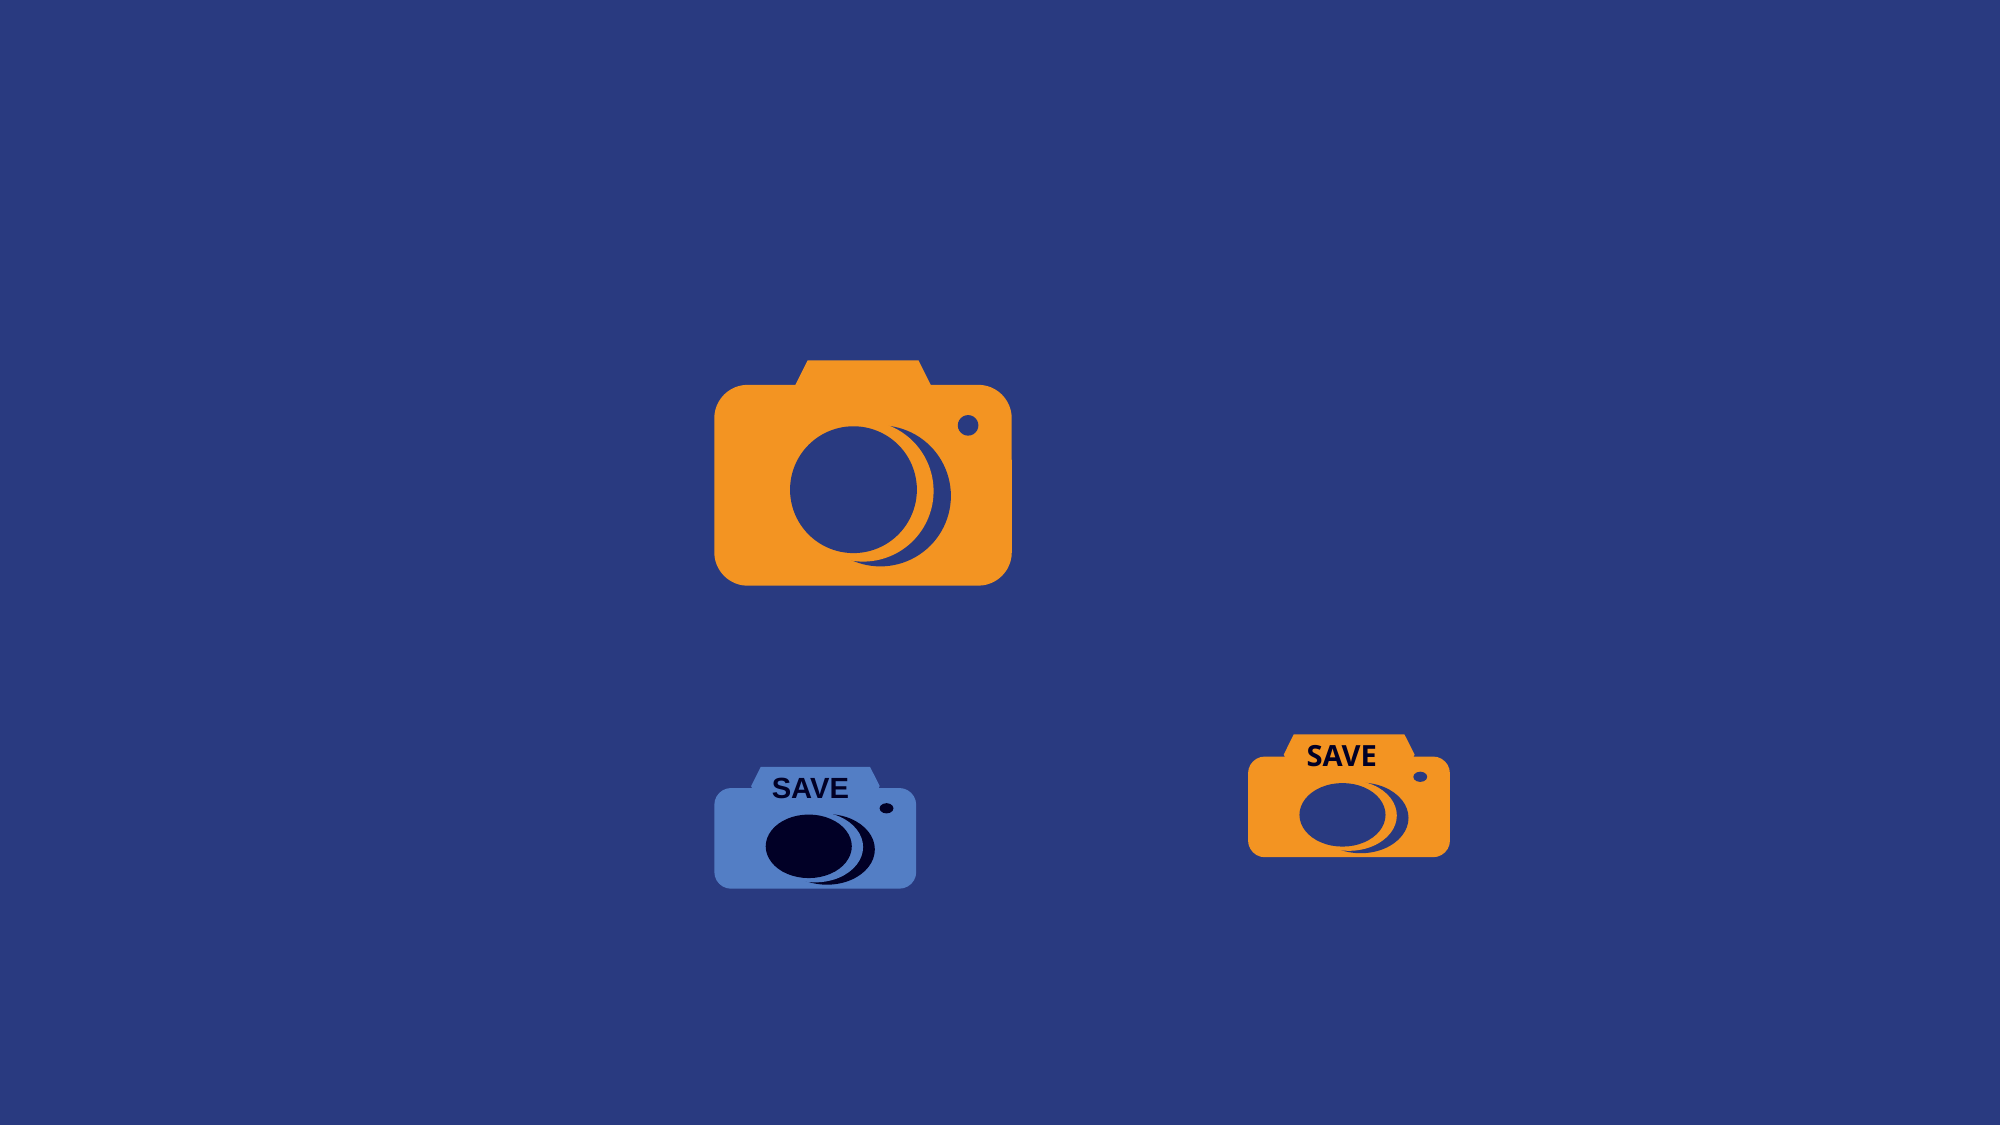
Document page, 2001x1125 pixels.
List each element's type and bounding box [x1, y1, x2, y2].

text_box [714, 761, 945, 889]
text_box [1248, 730, 1480, 858]
text_box [714, 361, 1012, 586]
